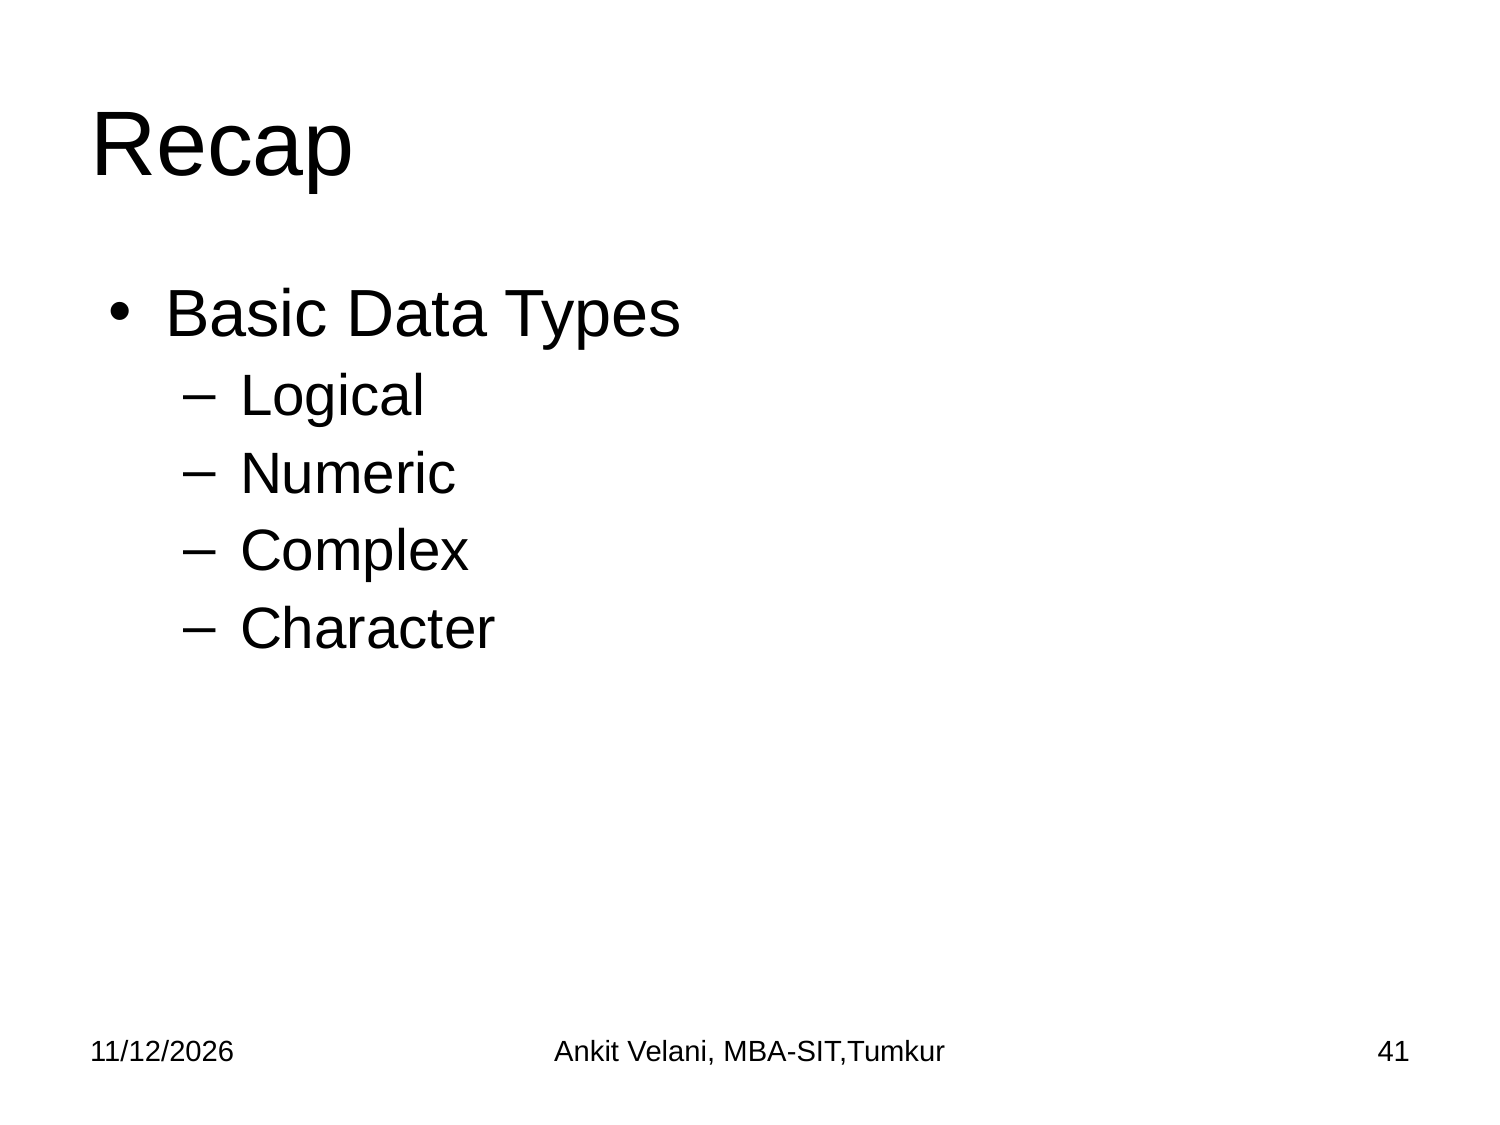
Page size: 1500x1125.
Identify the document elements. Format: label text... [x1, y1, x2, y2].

slide_number 41 [1074, 1024, 1425, 1103]
footer Ankit Velani, MBA-SIT,Tumkur [512, 1024, 988, 1103]
title Recap [75, 45, 1425, 233]
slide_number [75, 1024, 425, 1103]
list Basic Data Types Logical Numeric Complex Character [75, 262, 1425, 1005]
